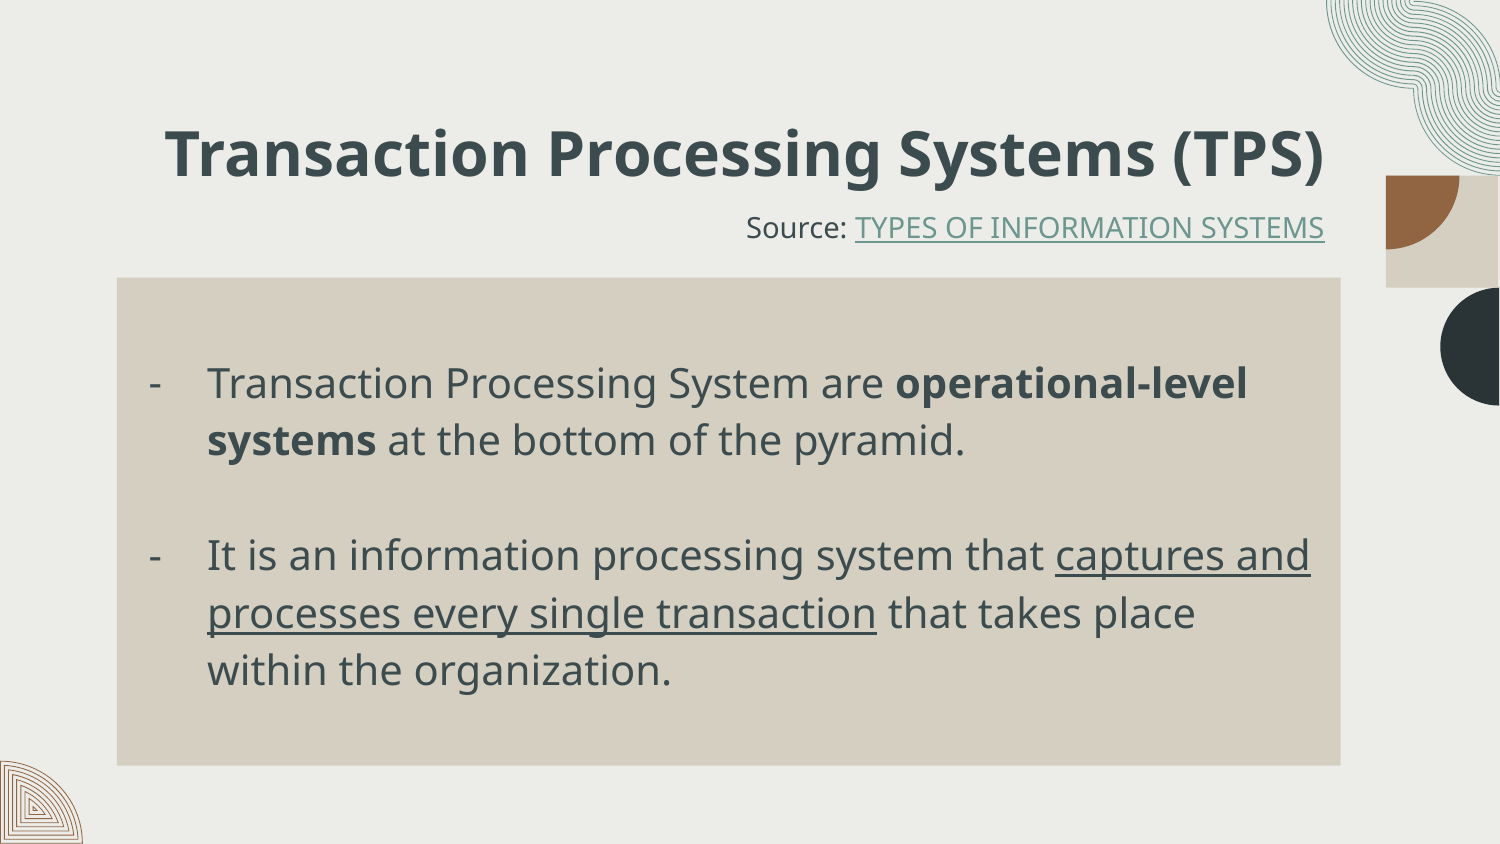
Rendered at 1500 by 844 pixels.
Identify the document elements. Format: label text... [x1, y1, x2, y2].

title Transaction Processing Systems (TPS) [26, 87, 1341, 189]
text_box Transaction Processing System are operational-level systems at the bottom of the pyramid. It is an information processing system that captures and processes every single transaction that takes place within the organization. [116, 277, 1341, 766]
text_box Source: TYPES OF INFORMATION SYSTEMS [118, 188, 1340, 255]
